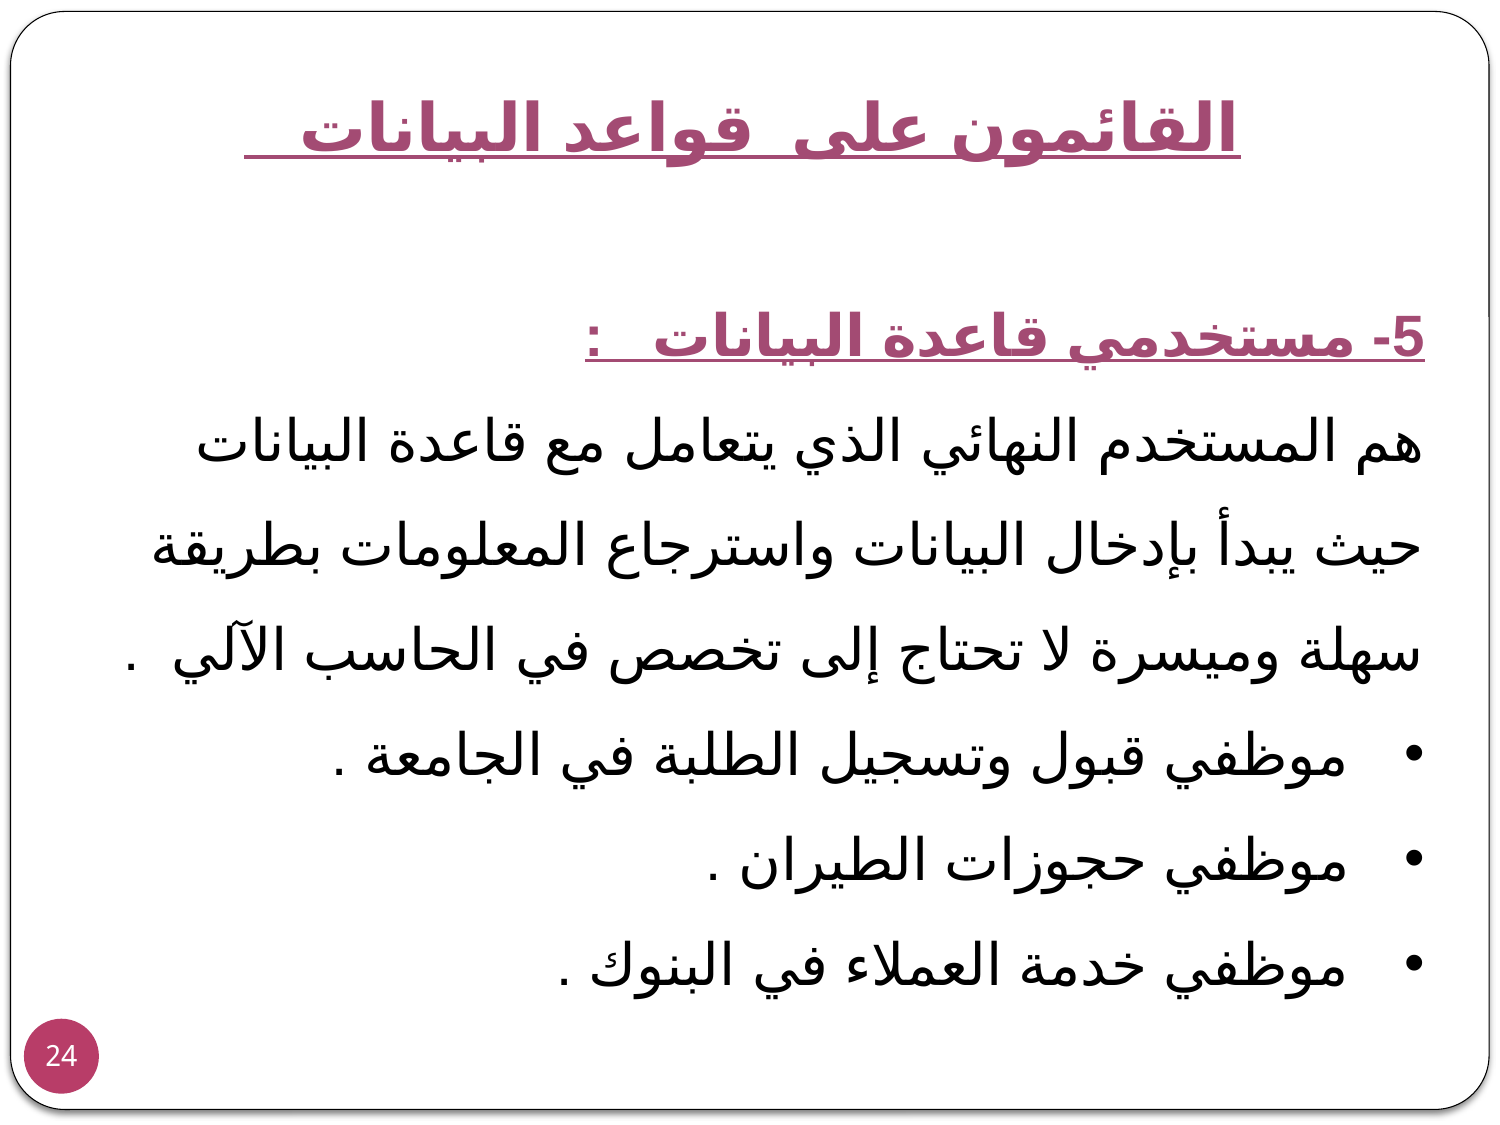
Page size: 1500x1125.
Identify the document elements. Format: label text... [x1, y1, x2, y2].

text_box 5- مستخدمي قاعدة البيانات : هم المستخدم النهائي الذي يتعامل مع قاعدة البيانات حيث يبدأ بإدخال البيانات واسترجاع المعلومات بطريقة سهلة وميسرة لا تحتاج إلى تخصص في الحاسب الآلي . موظفي قبول وتسجيل الطلبة في الجامعة . موظفي حجوزات الطيران . موظفي خدمة العملاء في البنوك . [76, 255, 1440, 1095]
text_box القائمون على قواعد البيانات [44, 76, 1440, 173]
slide_number 24 [23, 1018, 99, 1094]
